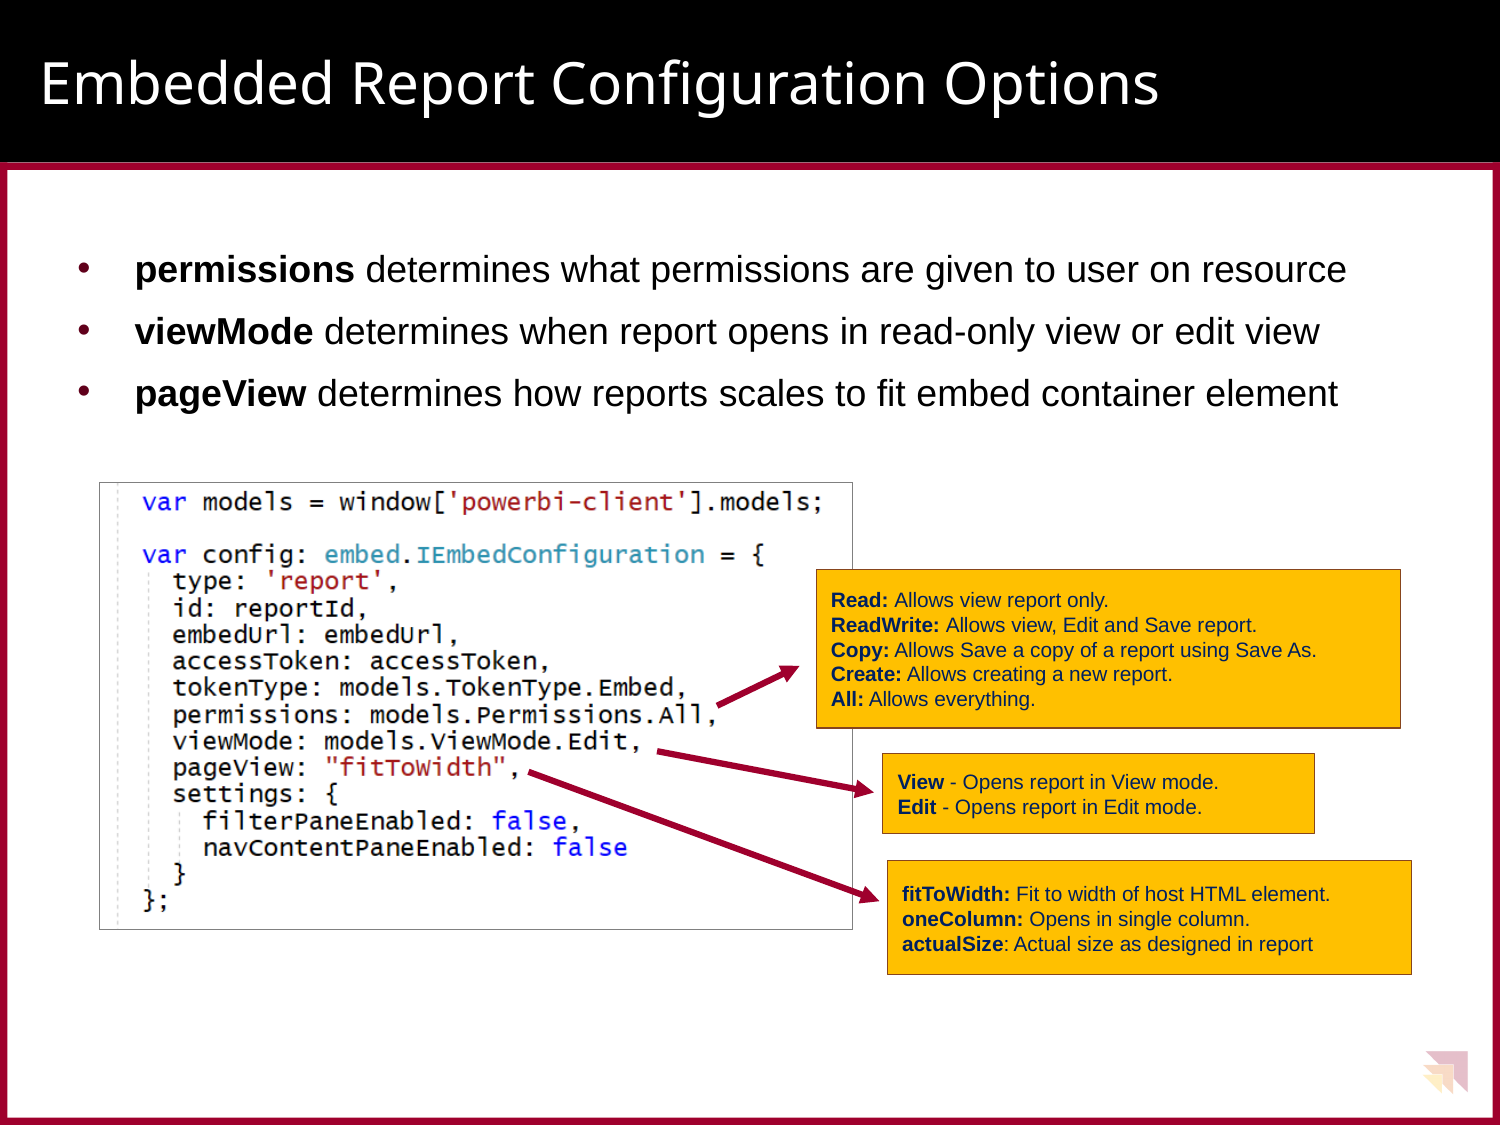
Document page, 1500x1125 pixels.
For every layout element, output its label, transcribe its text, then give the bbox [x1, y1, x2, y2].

list permissions determines what permissions are given to user on resource viewMode determines when report opens in read-only view or edit view pageView determines how reports scales to fit embed container element [62, 237, 1438, 1088]
picture [99, 482, 853, 930]
title Embedded Report Configuration Options [24, 12, 1438, 150]
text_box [656, 750, 1315, 769]
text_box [716, 568, 1401, 729]
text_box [528, 771, 1413, 976]
